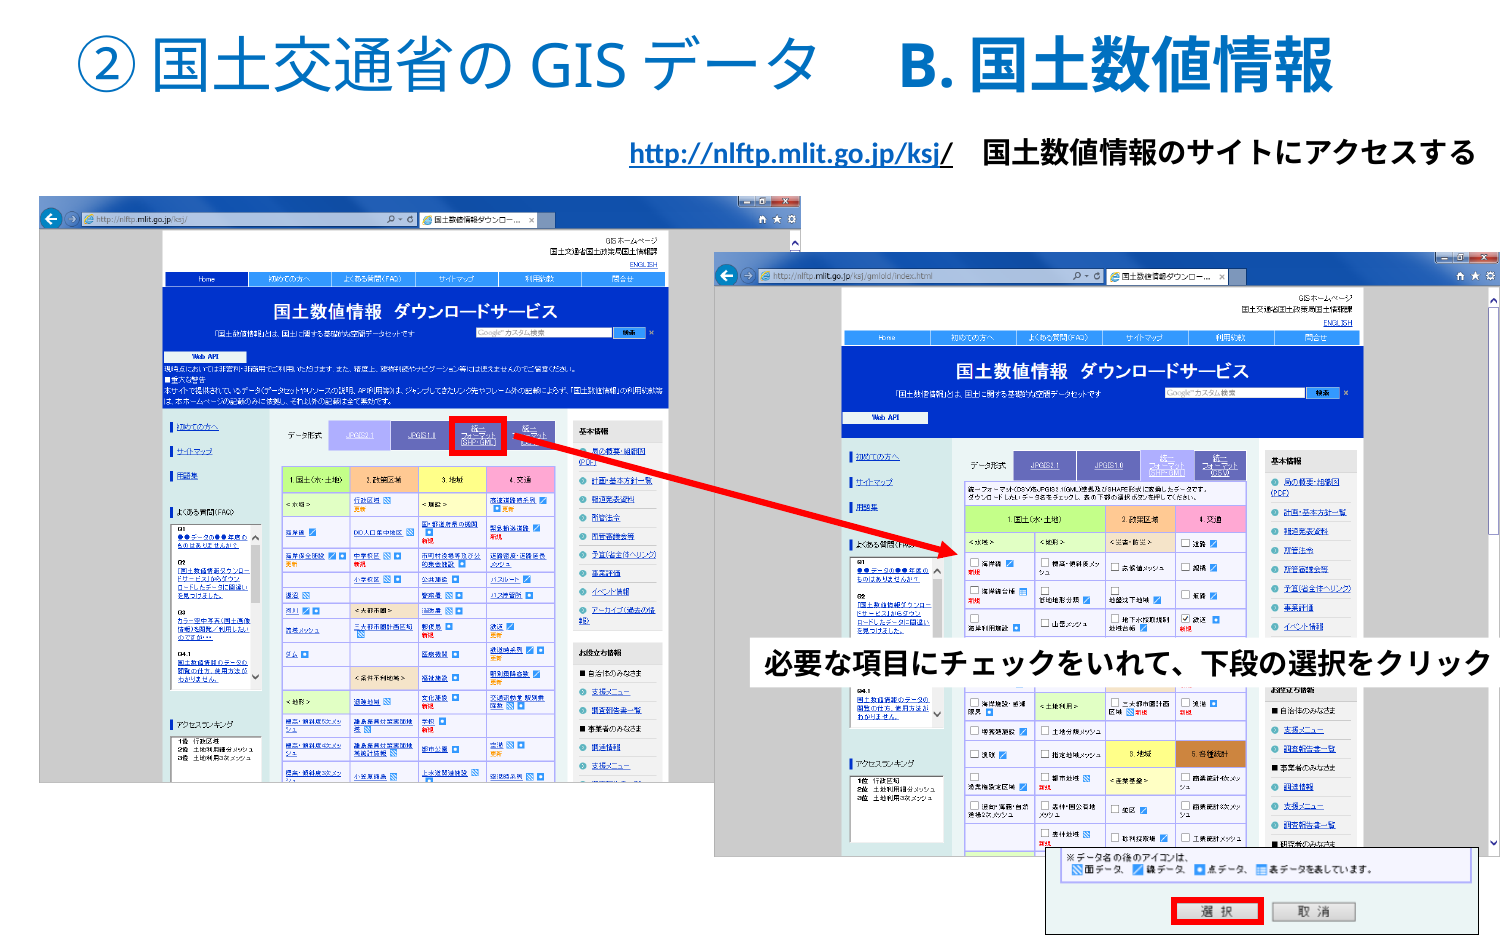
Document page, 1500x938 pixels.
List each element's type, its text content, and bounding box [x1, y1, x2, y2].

text_box http://nlftp.mlit.go.jp/ksj/ 国土数値情報のサイトにアクセスする [614, 127, 1493, 178]
picture [38, 196, 1500, 935]
title ②国土交通省のGISデータ B.国土数値情報 [60, 25, 1355, 109]
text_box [513, 435, 958, 555]
